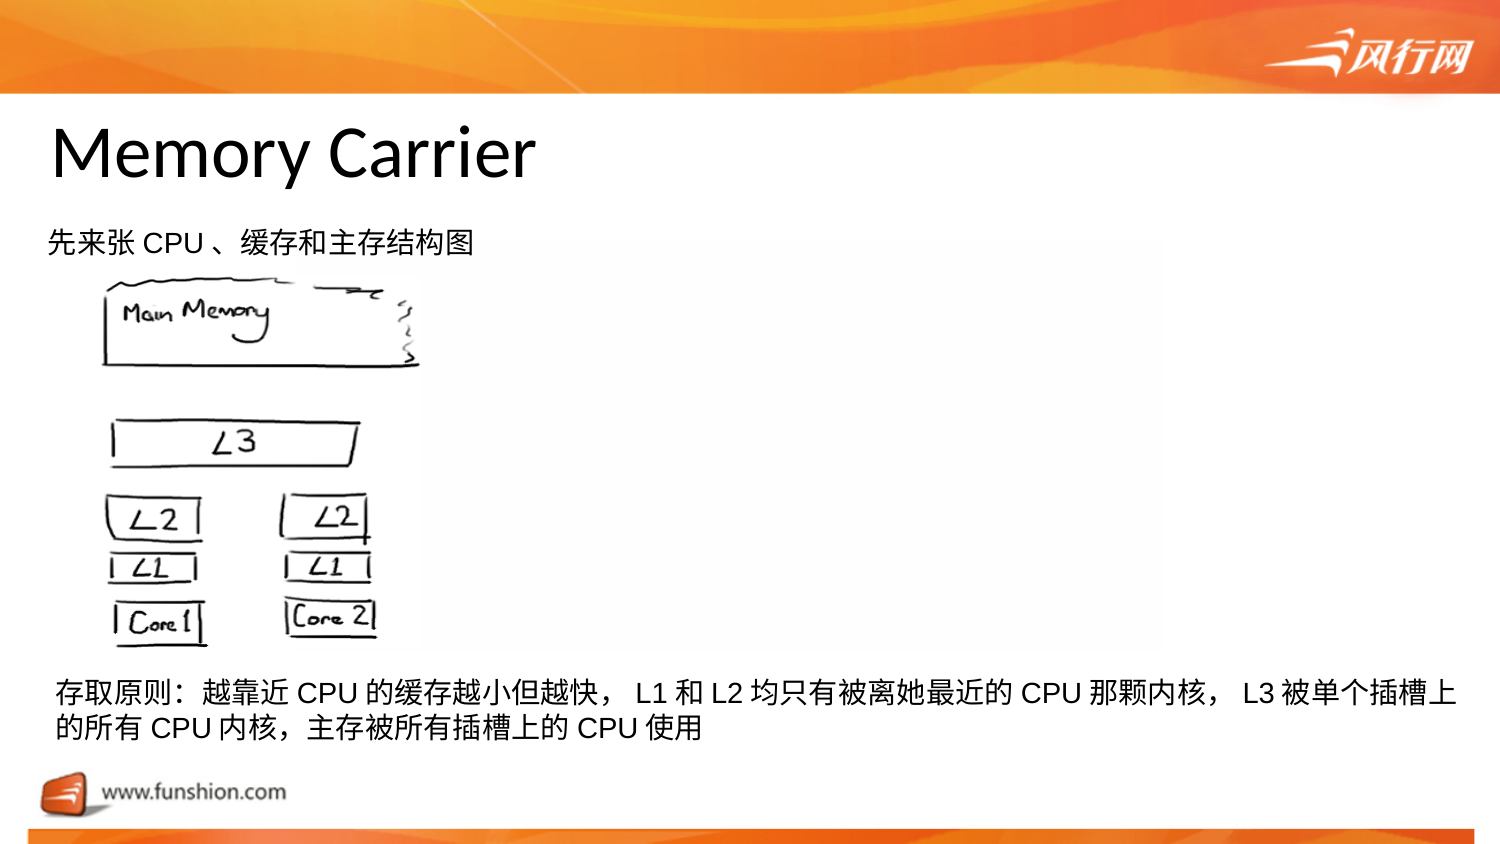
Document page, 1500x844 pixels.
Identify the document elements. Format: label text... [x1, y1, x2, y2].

text_box 先来张CPU、缓存和主存结构图 [33, 217, 1447, 268]
text_box 存取原则：越靠近CPU的缓存越小但越快，L1和L2均只有被离她最近的CPU那颗内核，L3被单个插槽上的所有CPU内核，主存被所有插槽上的CPU使用 [41, 666, 1491, 752]
title Memory Carrier [38, 76, 1389, 217]
picture [0, 0, 1500, 844]
